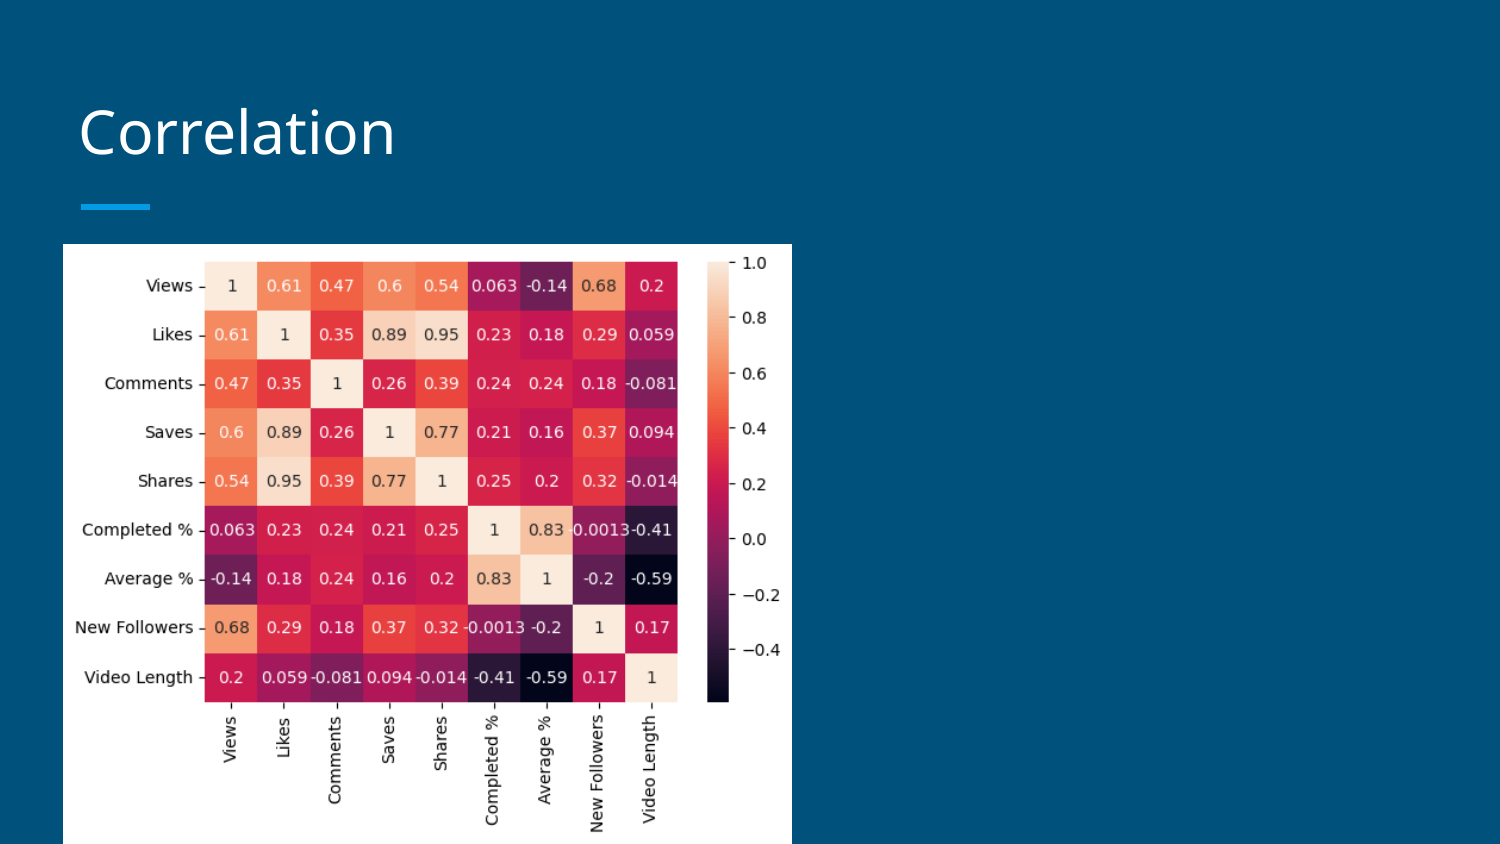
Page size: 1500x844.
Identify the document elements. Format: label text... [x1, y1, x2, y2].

picture [64, 245, 791, 844]
title Correlation [63, 75, 1437, 188]
